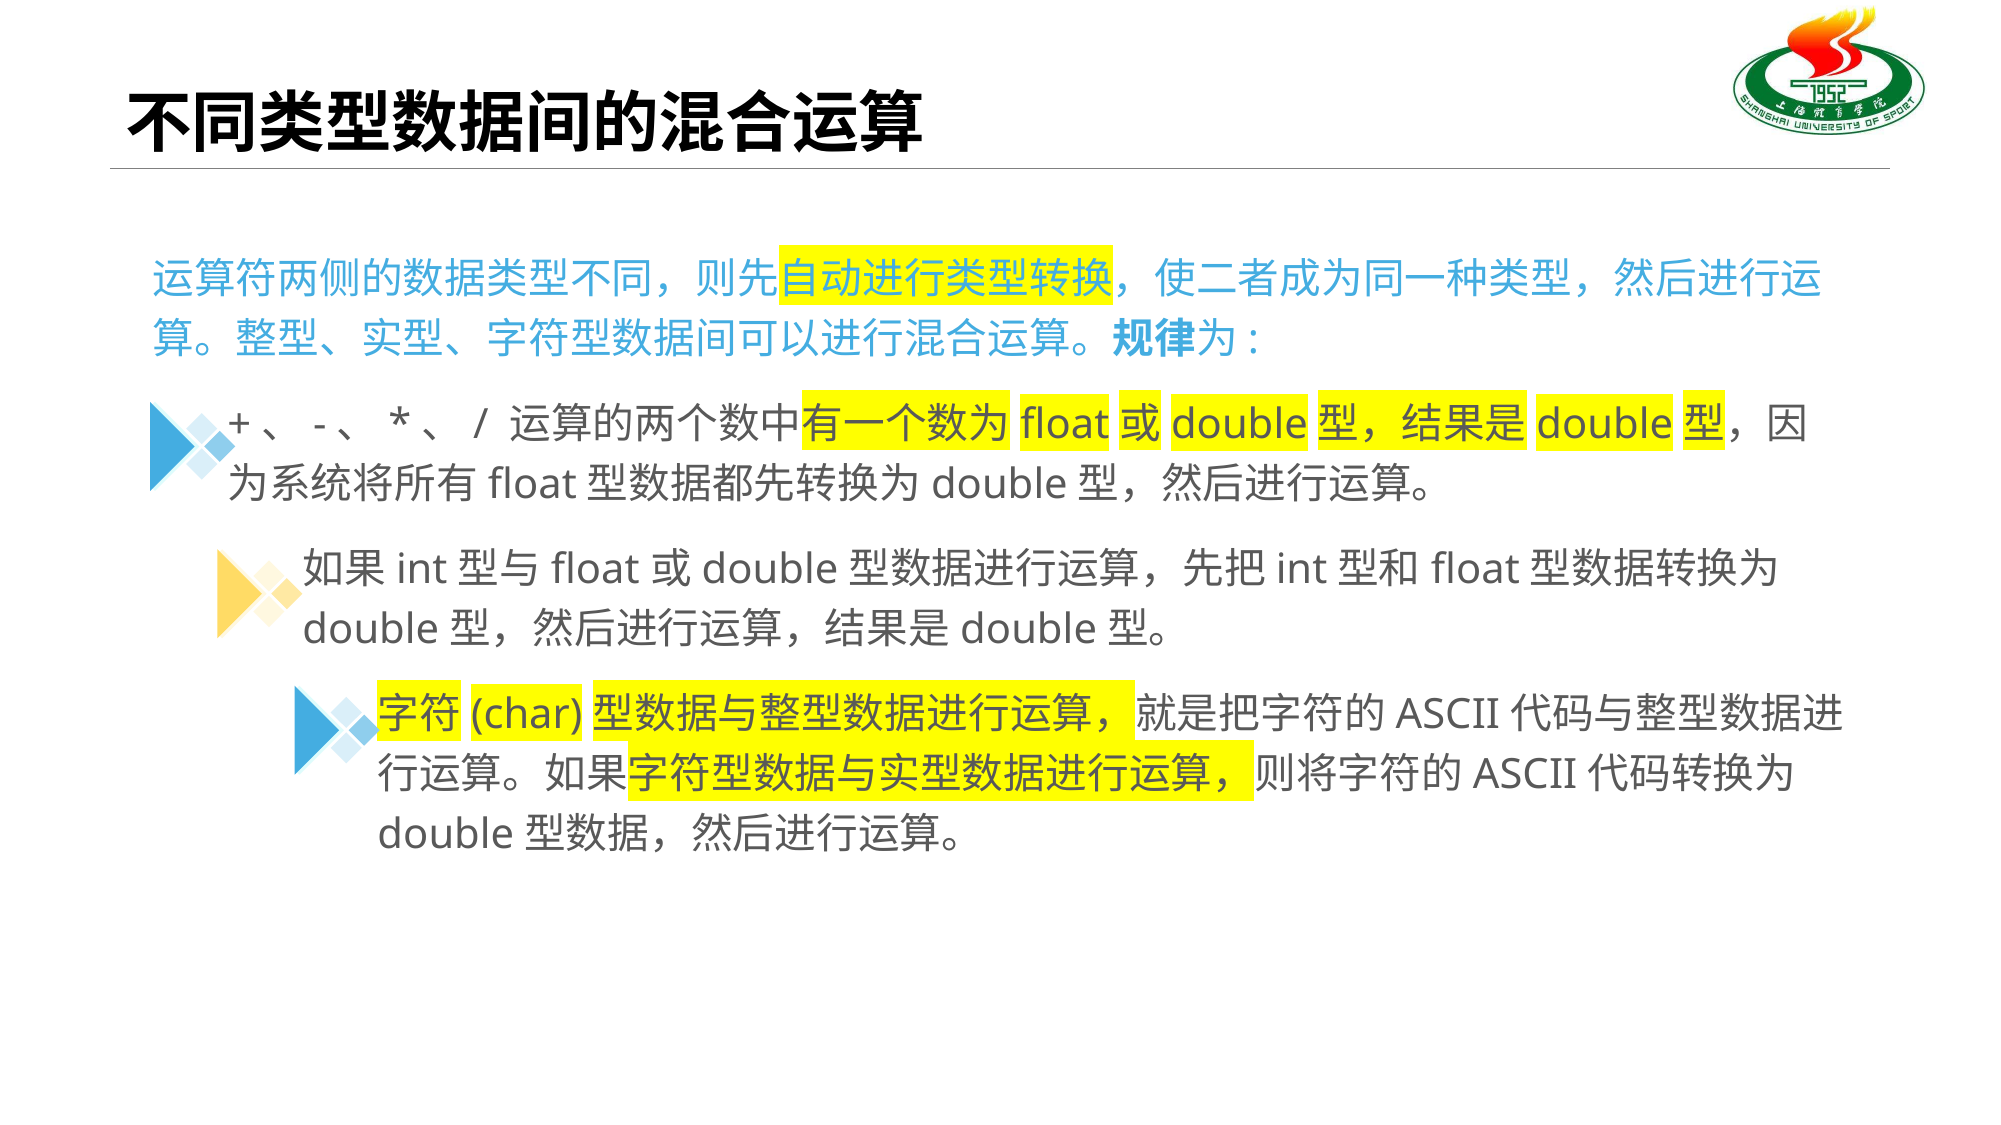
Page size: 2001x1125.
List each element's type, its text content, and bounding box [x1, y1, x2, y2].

list 运算符两侧的数据类型不同，则先自动进行类型转换，使二者成为同一种类型，然后进行运算。整型、实型、字符型数据间可以进行混合运算。规律为: +、-、*、/ 运算的两个数中有一个数为float或double型，结果是double型，因为系统将所有float型数据都先转换为double型，然后进行运算。 如果int型与float或double型数据进行运算，先把int型和float型数据转换为double型，然后进行运算，结果是double型。 字符(char)型数据与整型数据进行运算，就是把字符的ASCII代码与整型数据进行运算。如果字符型数据与实型数据进行运算，则将字符的ASCII代码转换为double型数据，然后进行运算。 [137, 233, 1863, 948]
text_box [294, 685, 380, 775]
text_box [150, 401, 236, 491]
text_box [217, 549, 303, 639]
picture [1890, 0, 1927, 135]
title 不同类型数据间的混合运算 [109, 0, 1890, 169]
